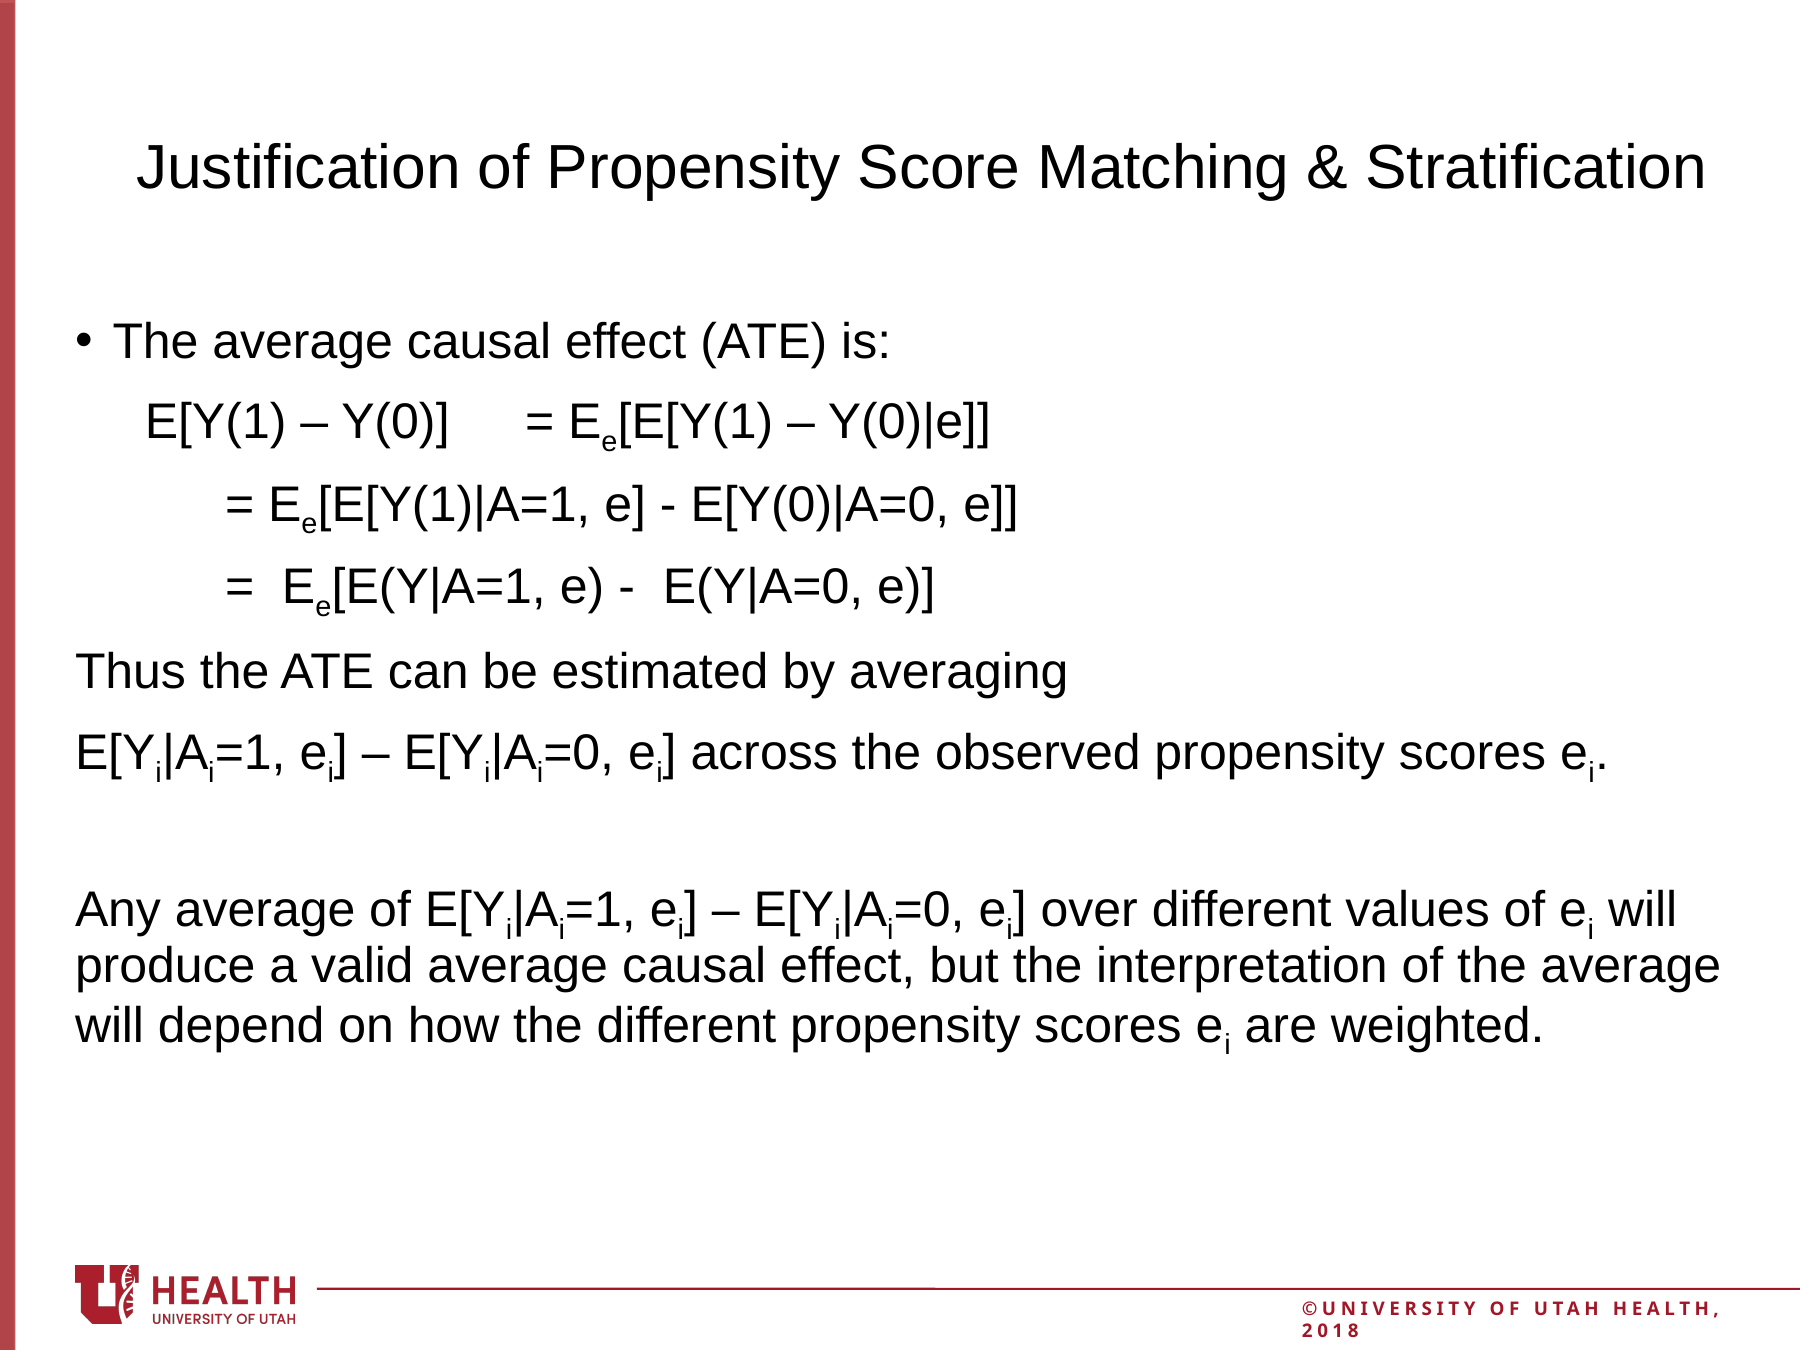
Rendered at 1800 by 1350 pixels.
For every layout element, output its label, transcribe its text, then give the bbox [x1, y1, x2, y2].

picture [75, 1290, 295, 1324]
list The average causal effect (ATE) is: E[Y(1) – Y(0)] = Ee[E[Y(1) – Y(0)|e]] = Ee[E[Y(1)|A=1, e] - E[Y(0)|A=0, e]] = Ee[E(Y|A=1, e) - E(Y|A=0, e)] Thus the ATE can be estimated by averaging E[Yi|Ai=1, ei] – E[Yi|Ai=0, ei] across the observed propensity scores ei. Any average of E[Yi|Ai=1, ei] – E[Yi|Ai=0, ei] over different values of ei will produce a valid average causal effect, but the interpretation of the average will depend on how the different propensity scores ei are weighted. [75, 315, 1755, 1290]
title Justification of Propensity Score Matching & Stratification [135, 113, 1710, 222]
